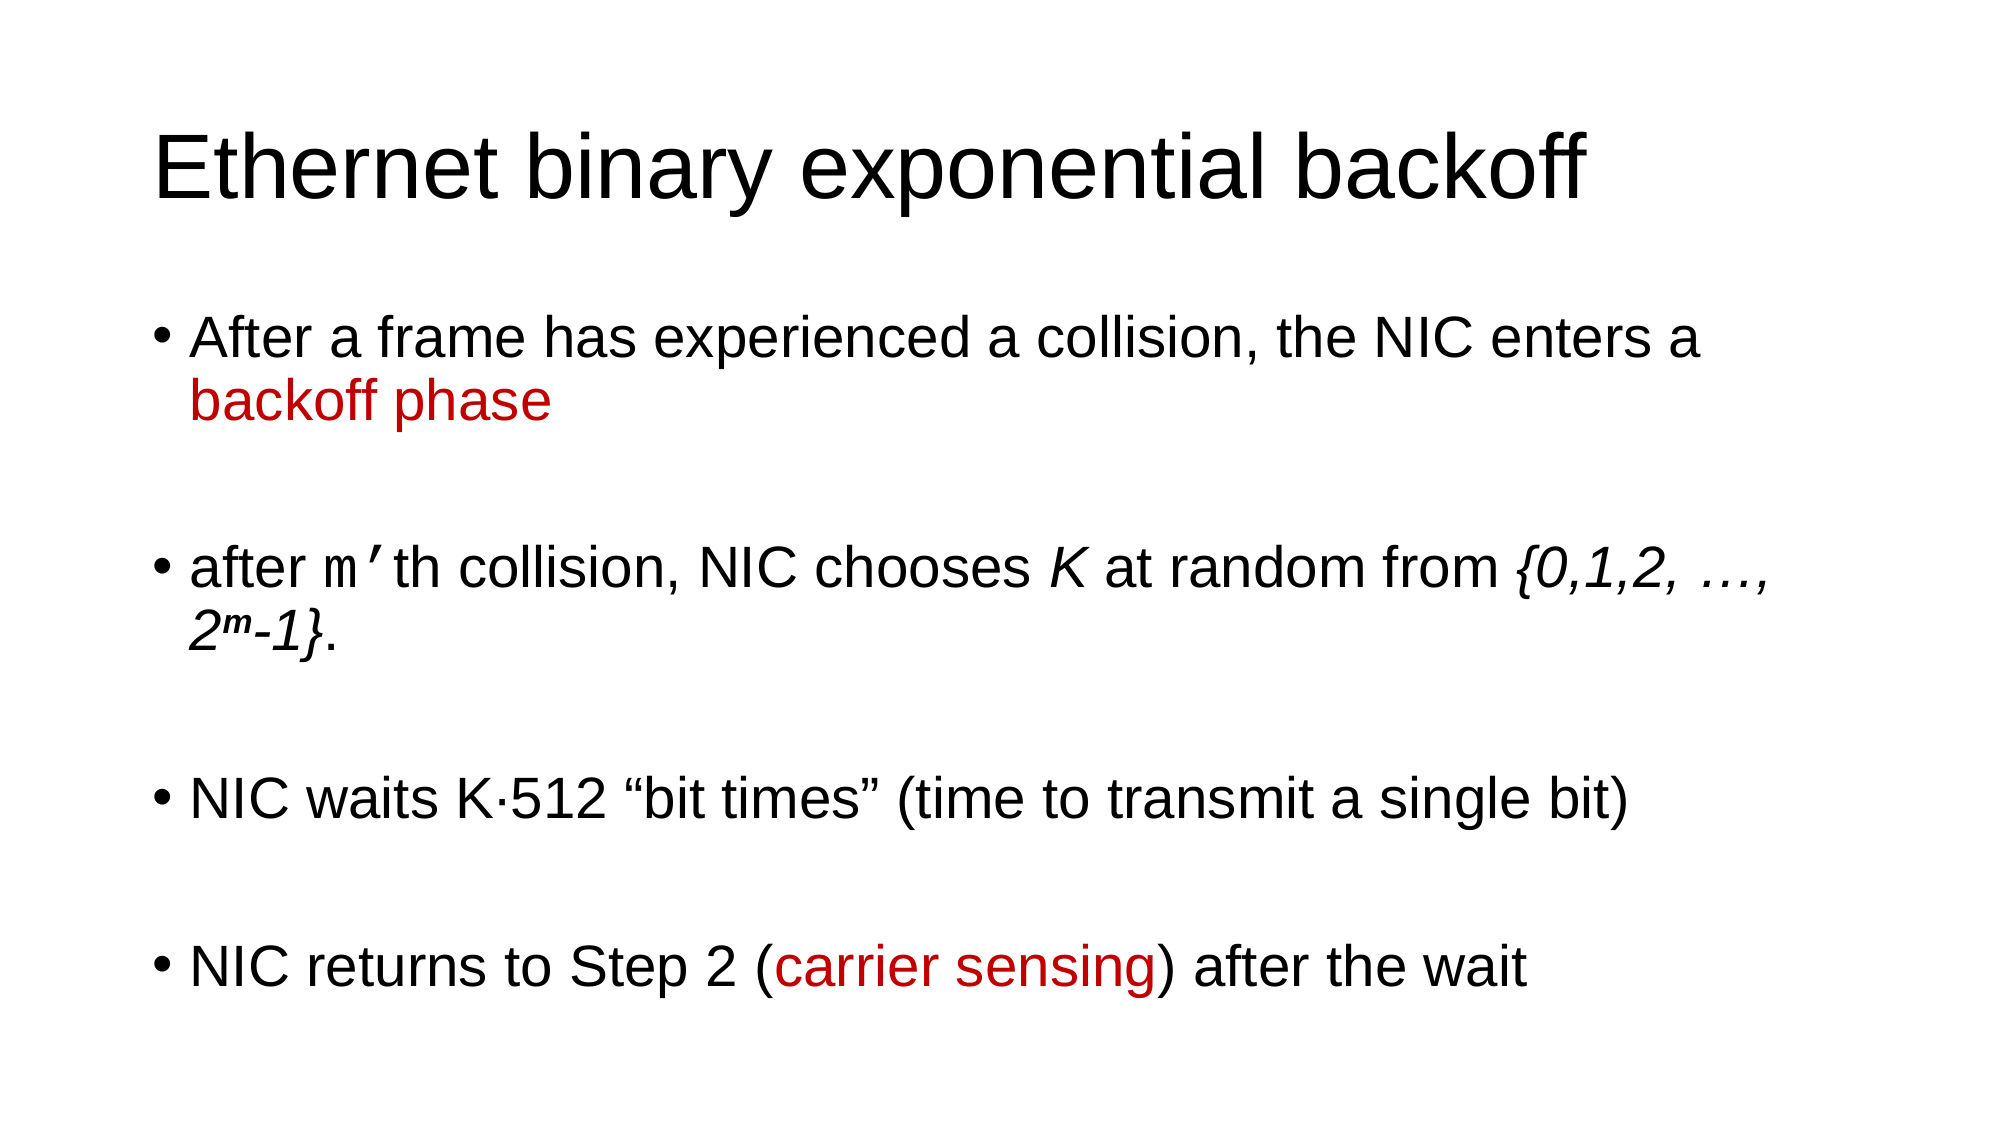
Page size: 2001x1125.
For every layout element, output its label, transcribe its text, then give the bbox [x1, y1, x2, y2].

list After a frame has experienced a collision, the NIC enters a backoff phase after m’th collision, NIC chooses K at random from {0,1,2, …, 2m-1}. NIC waits K·512 “bit times” (time to transmit a single bit) NIC returns to Step 2 (carrier sensing) after the wait [137, 299, 1863, 1066]
title Ethernet binary exponential backoff [137, 59, 1863, 278]
